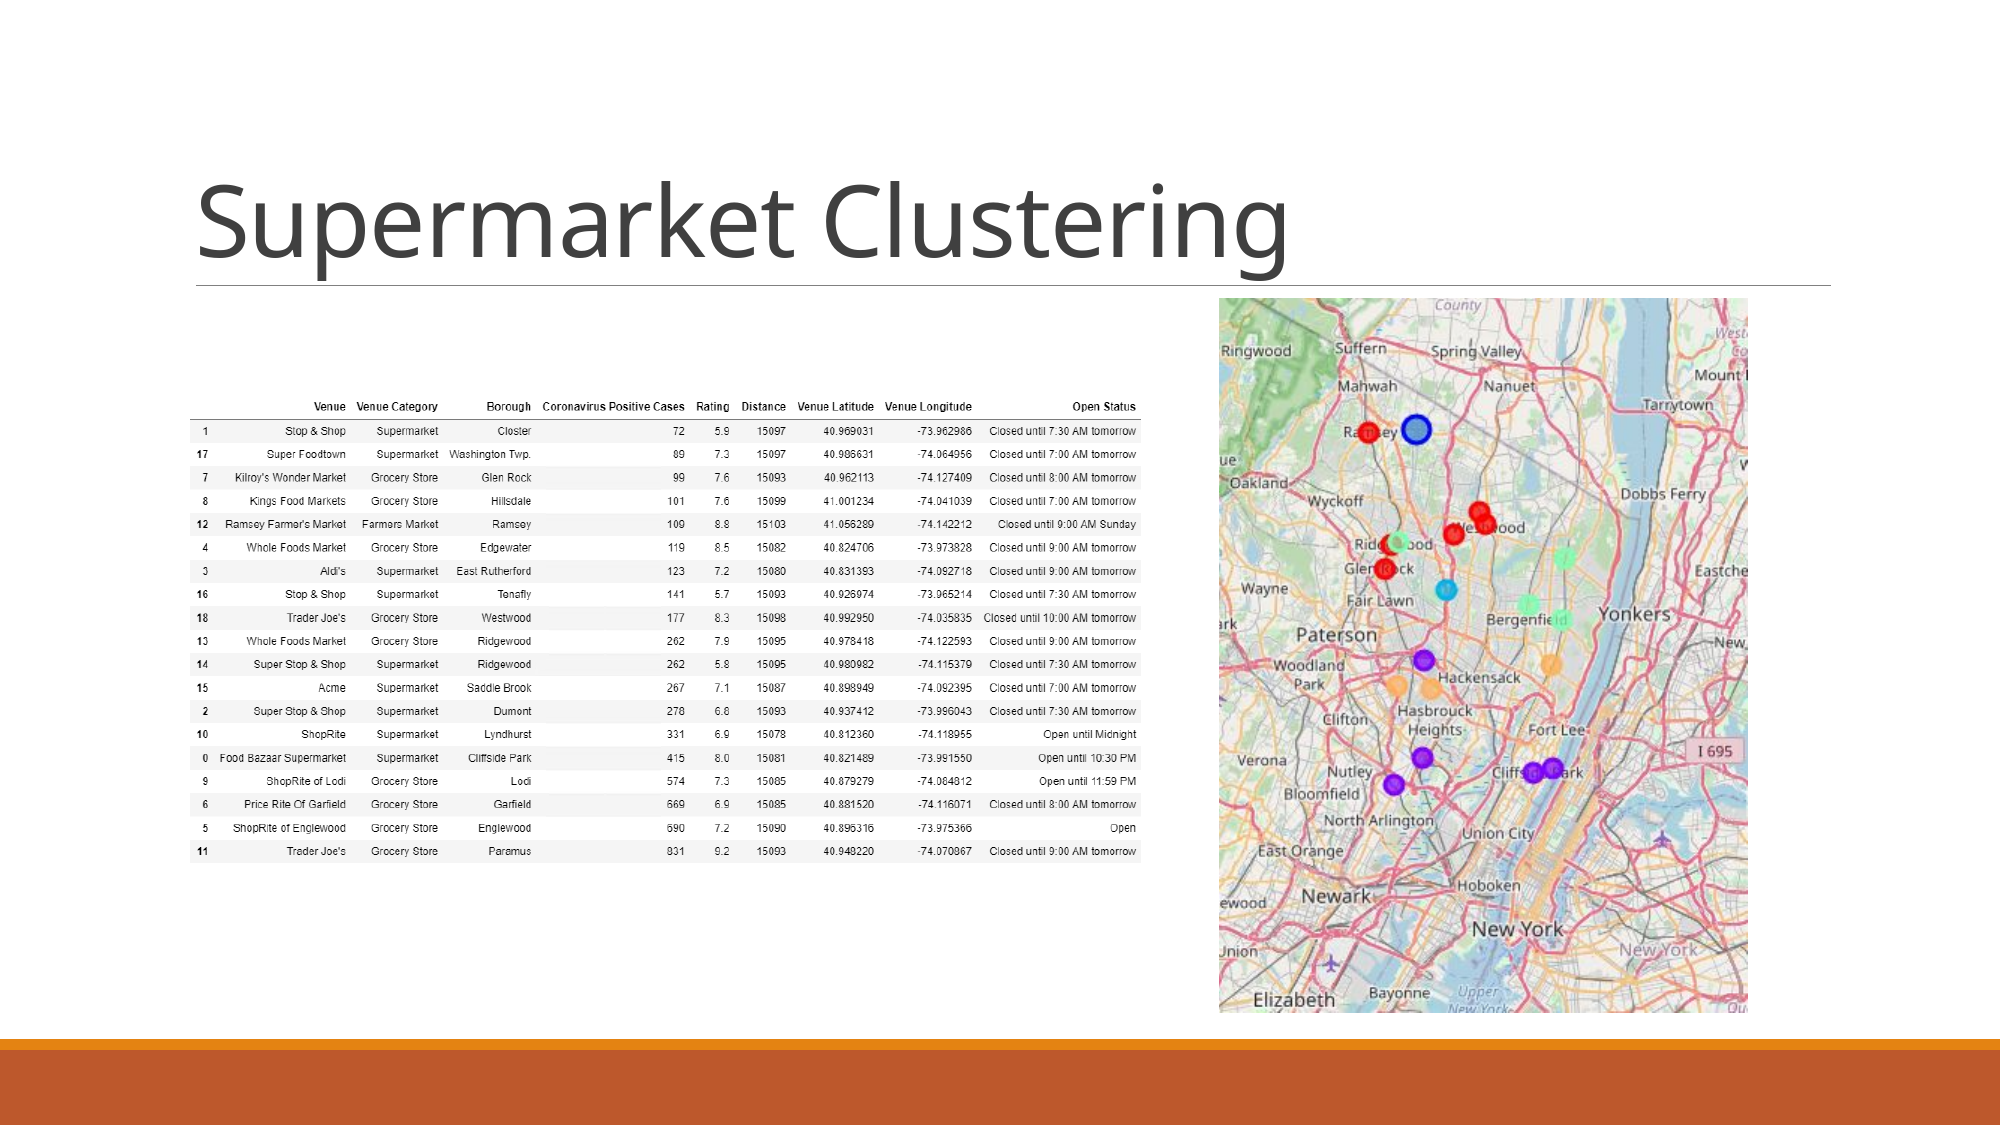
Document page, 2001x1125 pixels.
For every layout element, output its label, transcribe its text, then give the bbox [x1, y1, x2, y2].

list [1219, 298, 1749, 1014]
title Supermarket Clustering [180, 47, 1830, 285]
picture [179, 393, 1156, 870]
